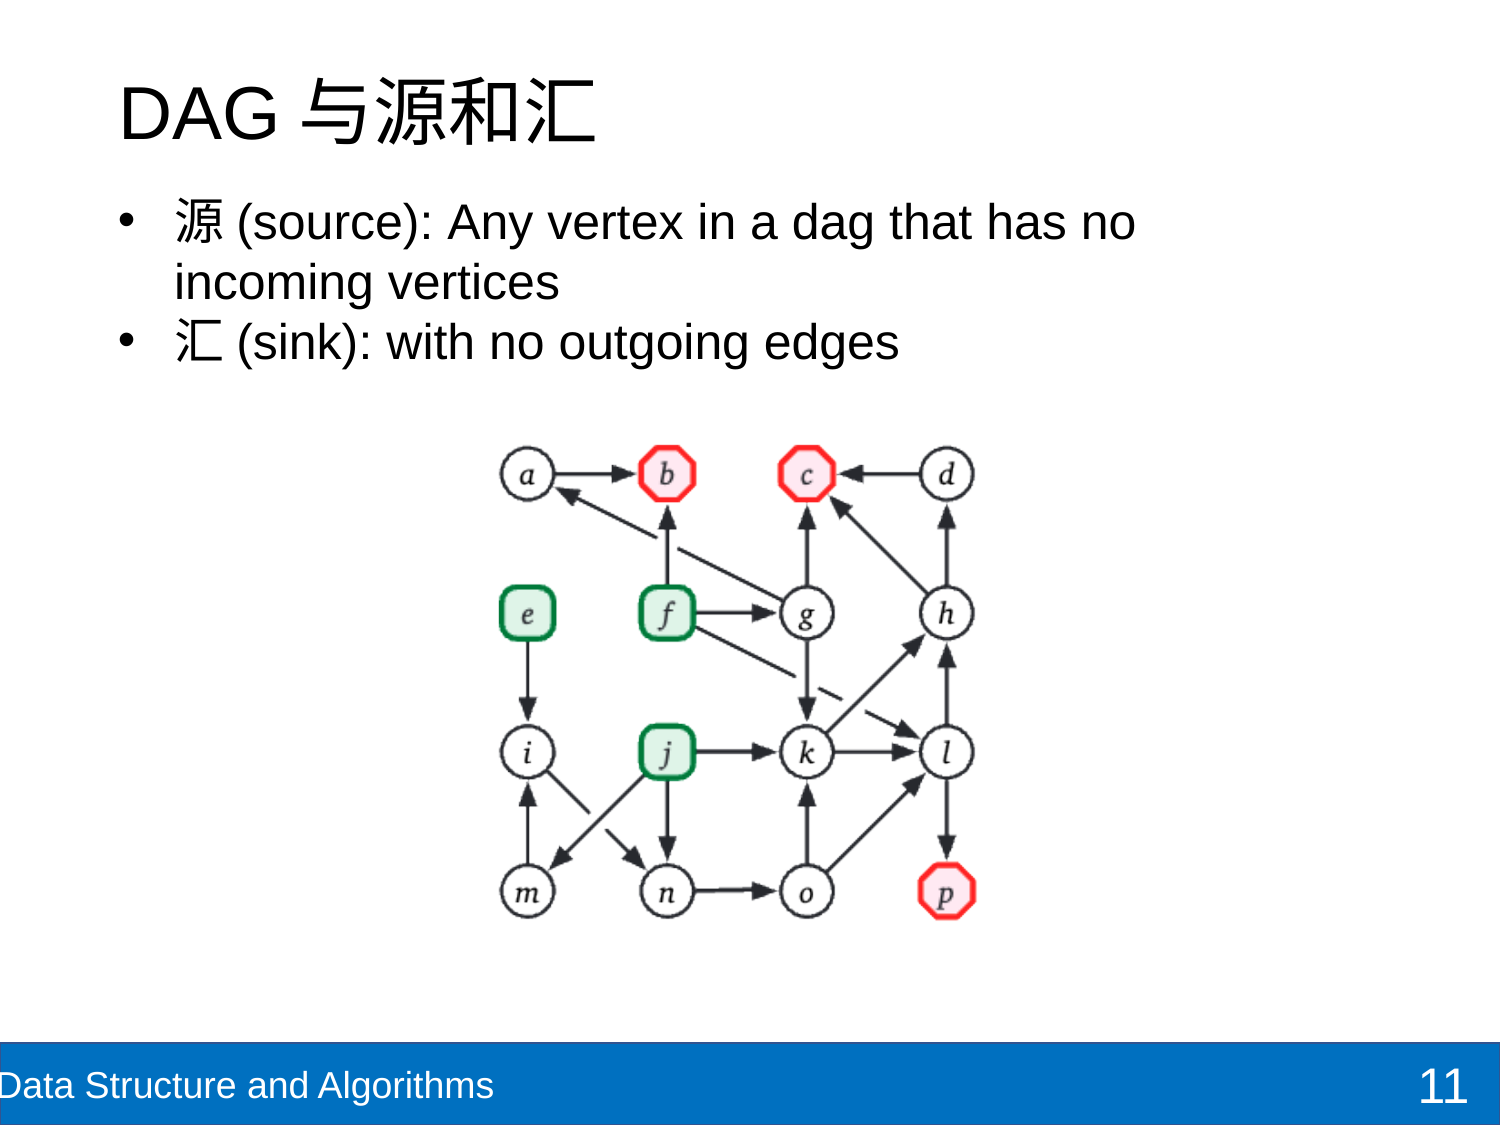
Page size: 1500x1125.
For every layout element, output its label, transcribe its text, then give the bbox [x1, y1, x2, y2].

title DAG与源和汇 [103, 59, 1397, 171]
text_box 源(source): Any vertex in a dag that has no incoming vertices 汇(sink): with no outgoing edges [103, 182, 1315, 378]
slide_number 11 [1147, 1054, 1485, 1114]
picture [479, 427, 1021, 943]
